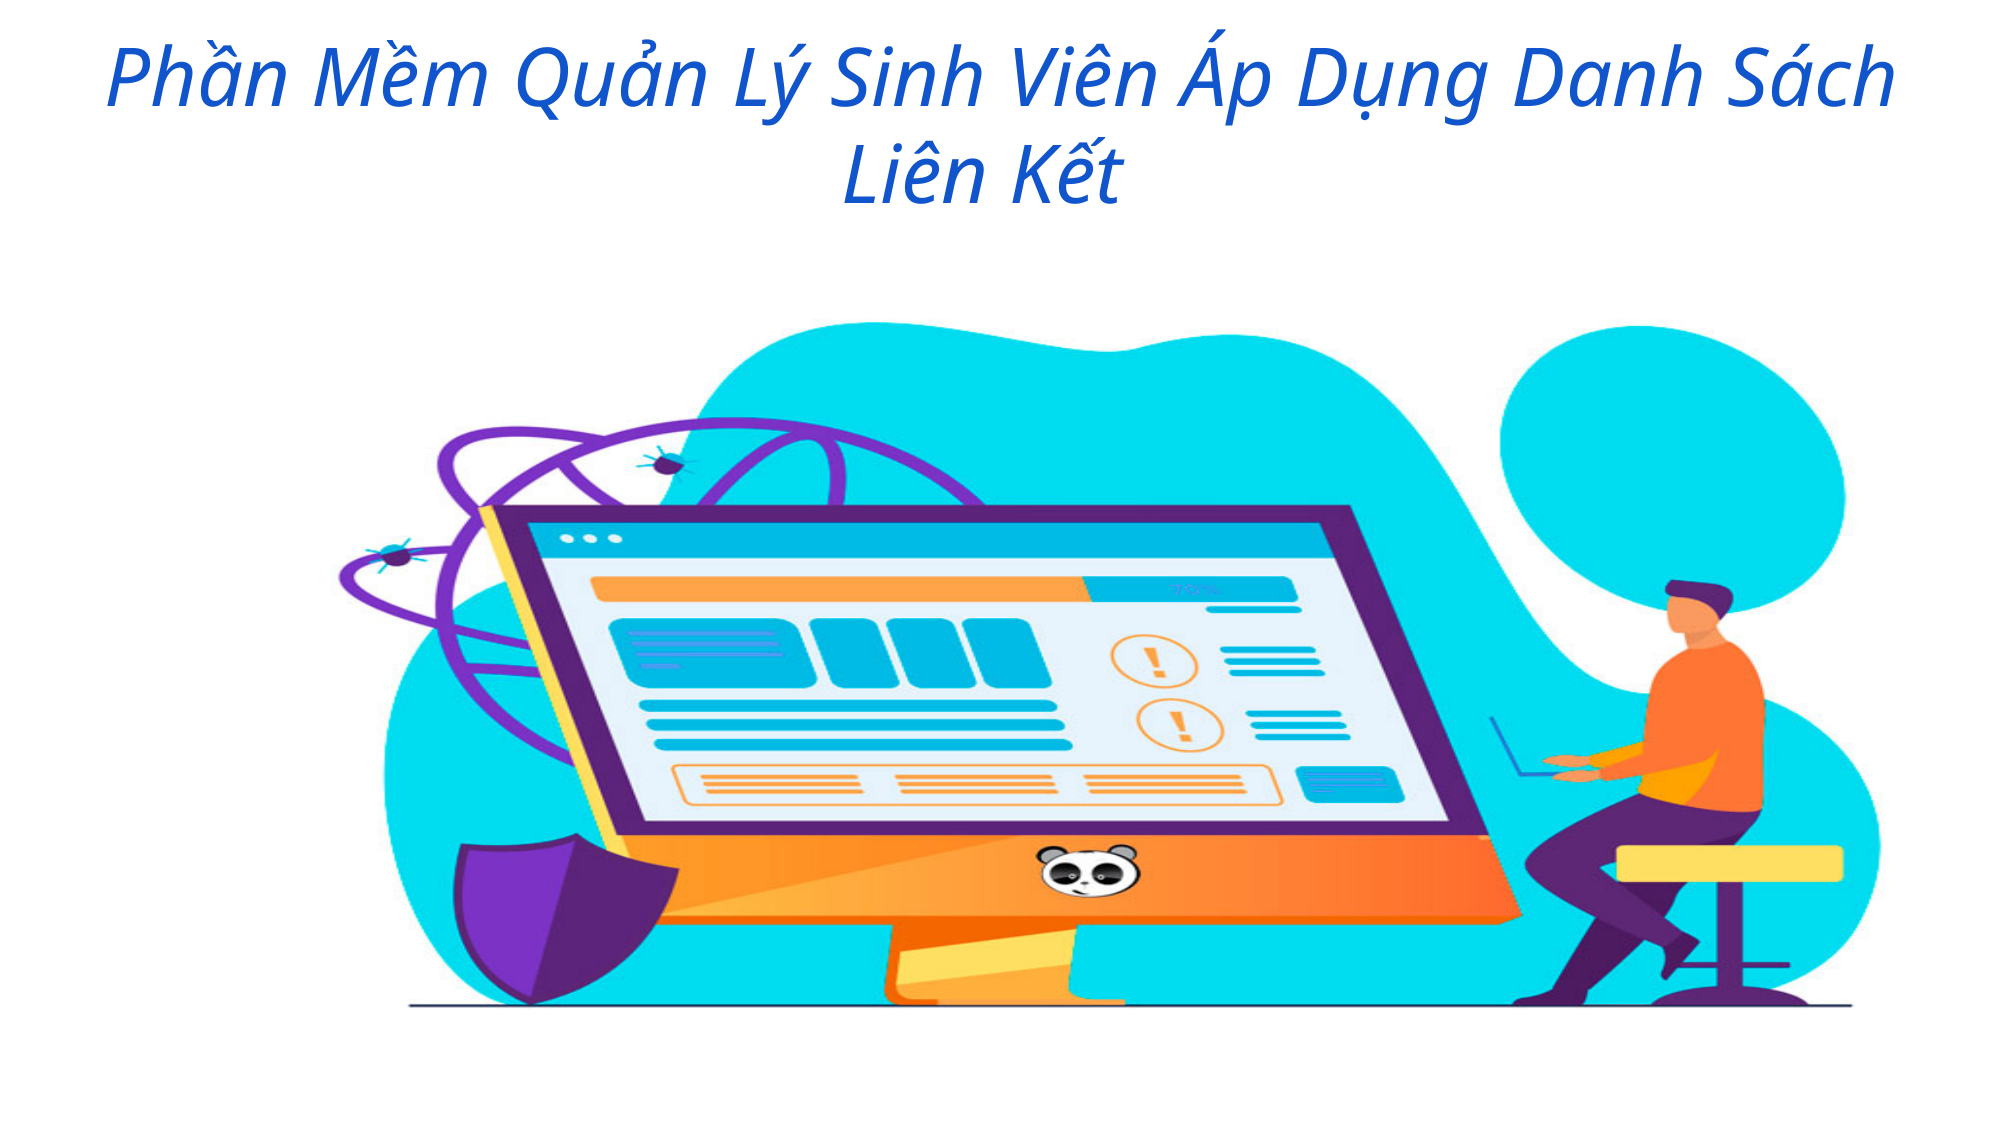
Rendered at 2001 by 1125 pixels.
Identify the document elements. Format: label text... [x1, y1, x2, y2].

picture [20, 220, 1963, 1125]
text_box Phần Mềm Quản Lý Sinh Viên Áp Dụng Danh Sách Liên Kết [20, 17, 1963, 220]
